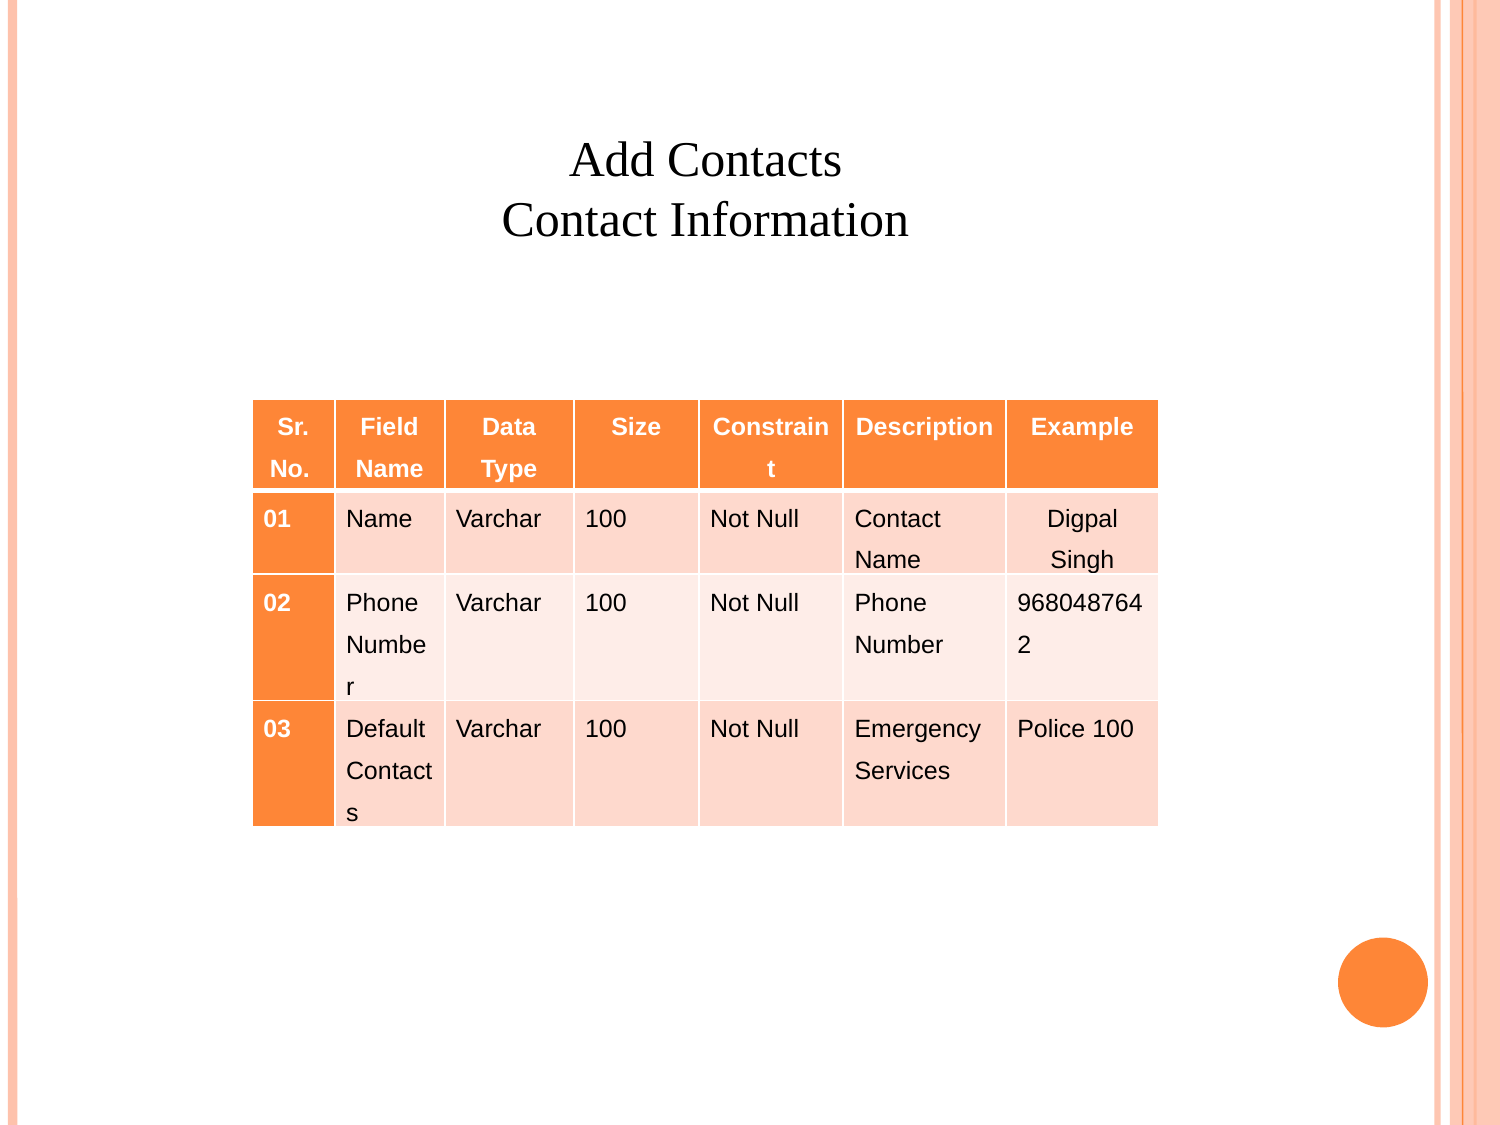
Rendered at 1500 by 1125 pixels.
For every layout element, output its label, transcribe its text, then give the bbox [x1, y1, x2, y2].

table_cell Name [336, 493, 444, 573]
table_cell 02 [253, 575, 334, 700]
text_box Add Contacts Contact Information [486, 119, 925, 255]
table_header Sr. No. [253, 400, 334, 488]
table_cell Default Contacts [336, 701, 444, 826]
table_cell Phone Number [336, 575, 444, 700]
table_header Field Name [336, 400, 444, 488]
table_cell 100 [575, 493, 698, 573]
table_cell Digpal Singh [1007, 493, 1158, 573]
table_cell 03 [253, 701, 334, 826]
table_cell Emergency Services [844, 701, 1005, 826]
table_cell 9680487642 [1007, 575, 1158, 700]
table_cell Contact Name [844, 493, 1005, 573]
table_header Data Type [446, 400, 573, 488]
table_cell Phone Number [844, 575, 1005, 700]
table_cell 100 [575, 701, 698, 826]
table_cell 01 [253, 493, 334, 573]
table_cell Police 100 [1007, 701, 1158, 826]
table_cell Not Null [700, 575, 842, 700]
table_cell Varchar [446, 493, 573, 573]
table_cell Not Null [700, 493, 842, 573]
table_header Size [575, 400, 698, 488]
table_header Example [1007, 400, 1158, 488]
table_cell Not Null [700, 701, 842, 826]
table_header Description [844, 400, 1005, 488]
table_cell 100 [575, 575, 698, 700]
table_cell Varchar [446, 701, 573, 826]
table_header Constraint [700, 400, 842, 488]
table_cell Varchar [446, 575, 573, 700]
